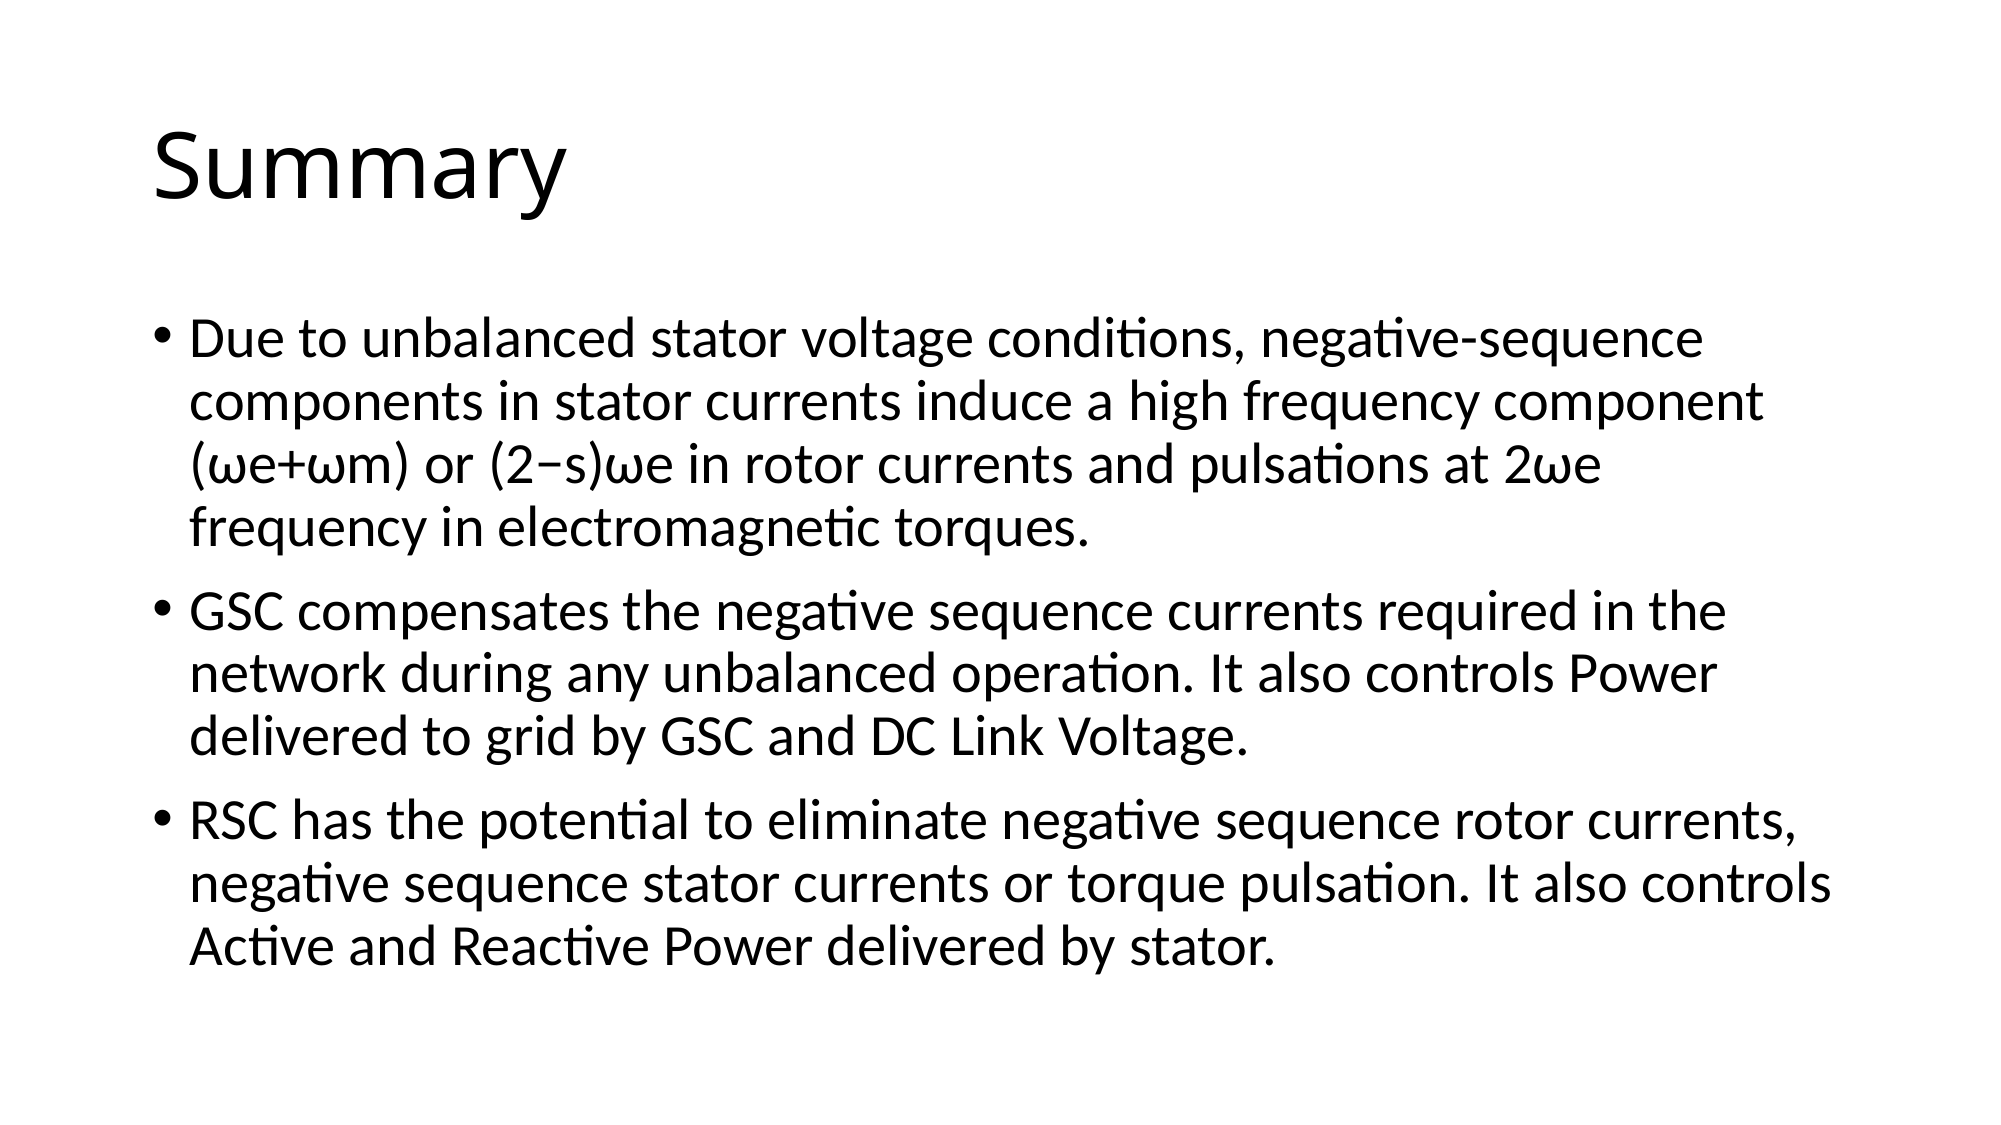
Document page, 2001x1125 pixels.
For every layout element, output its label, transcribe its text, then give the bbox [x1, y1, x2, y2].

title Summary [137, 59, 1863, 278]
list Due to unbalanced stator voltage conditions, negative-sequence components in stator currents induce a high frequency component (ωe+ωm) or (2−s)ωe in rotor currents and pulsations at 2ωe frequency in electromagnetic torques. GSC compensates the negative sequence currents required in the network during any unbalanced operation. It also controls Power delivered to grid by GSC and DC Link Voltage. RSC has the potential to eliminate negative sequence rotor currents, negative sequence stator currents or torque pulsation. It also controls Active and Reactive Power delivered by stator. [137, 299, 1863, 1014]
